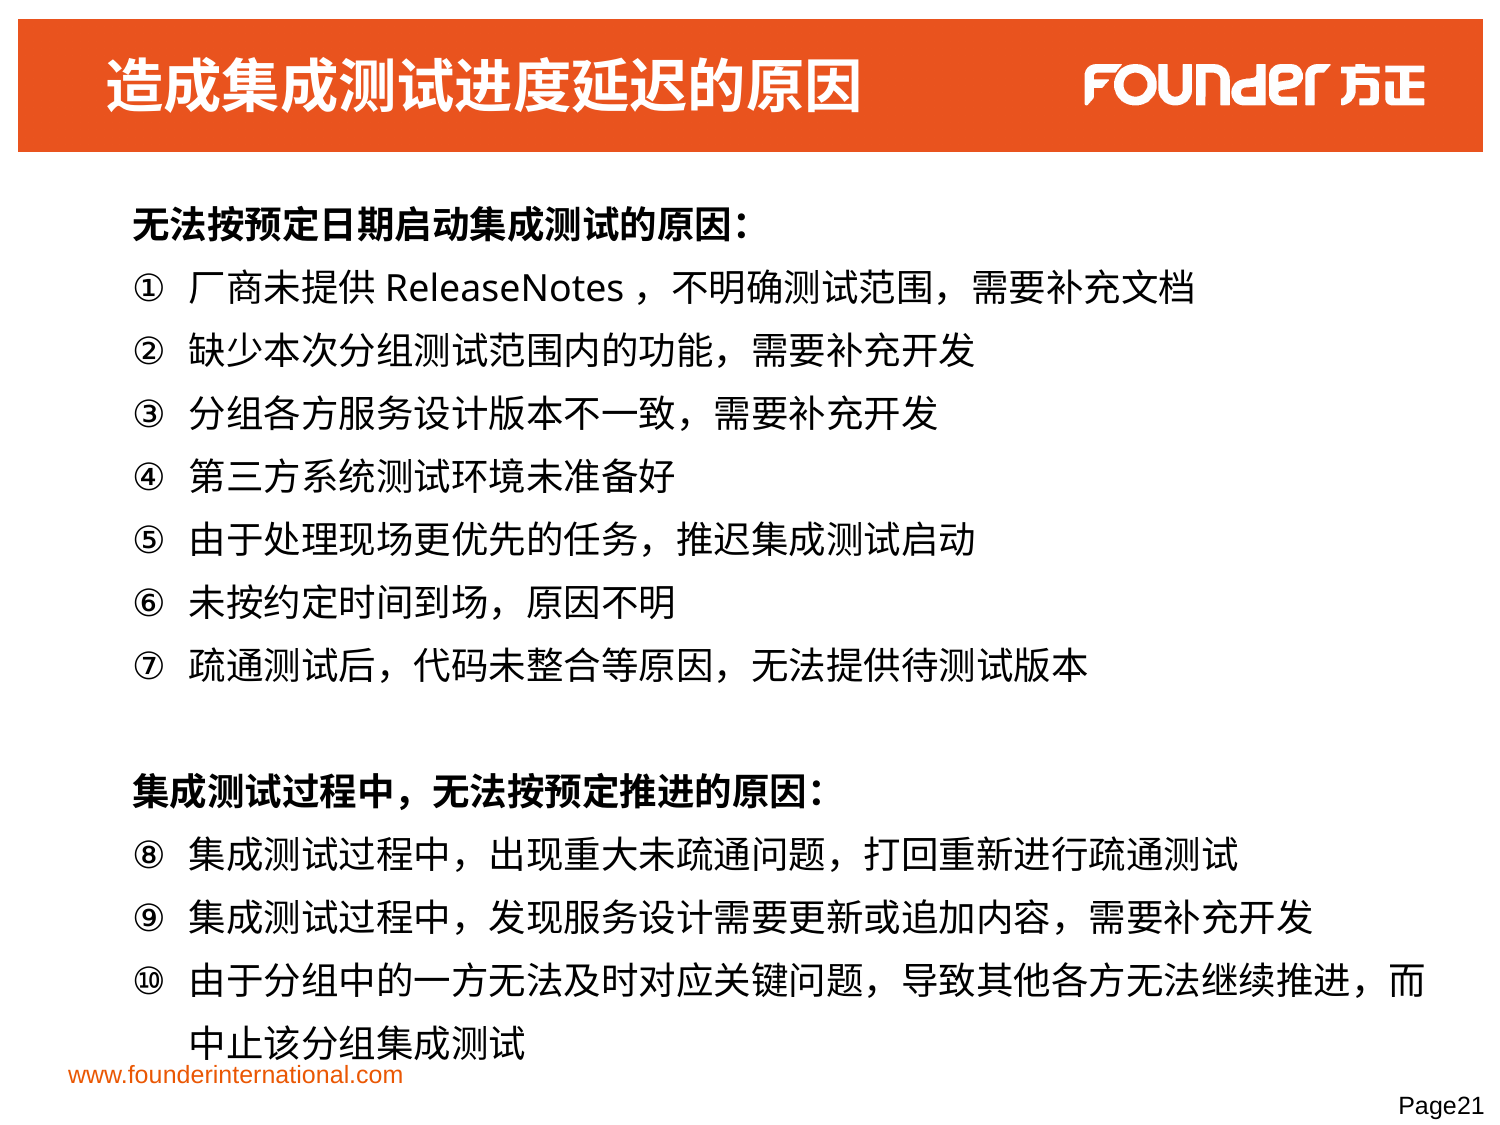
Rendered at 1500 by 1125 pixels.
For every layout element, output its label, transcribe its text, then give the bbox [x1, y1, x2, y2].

title 造成集成测试进度延迟的原因 [90, 30, 1117, 138]
list 无法按预定日期启动集成测试的原因： 厂商未提供ReleaseNotes，不明确测试范围，需要补充文档 缺少本次分组测试范围内的功能，需要补充开发 分组各方服务设计版本不一致，需要补充开发 第三方系统测试环境未准备好 由于处理现场更优先的任务，推迟集成测试启动 未按约定时间到场，原因不明 疏通测试后，代码未整合等原因，无法提供待测试版本 集成测试过程中，无法按预定推进的原因： 集成测试过程中，出现重大未疏通问题，打回重新进行疏通测试 集成测试过程中，发现服务设计需要更新或追加内容，需要补充开发 由于分组中的一方无法及时对应关键问题，导致其他各方无法继续推进，而中止该分组集成测试 [116, 175, 1466, 1079]
footer www.founderinternational.com [52, 1051, 529, 1125]
slide_number Page21 [1275, 1081, 1500, 1125]
